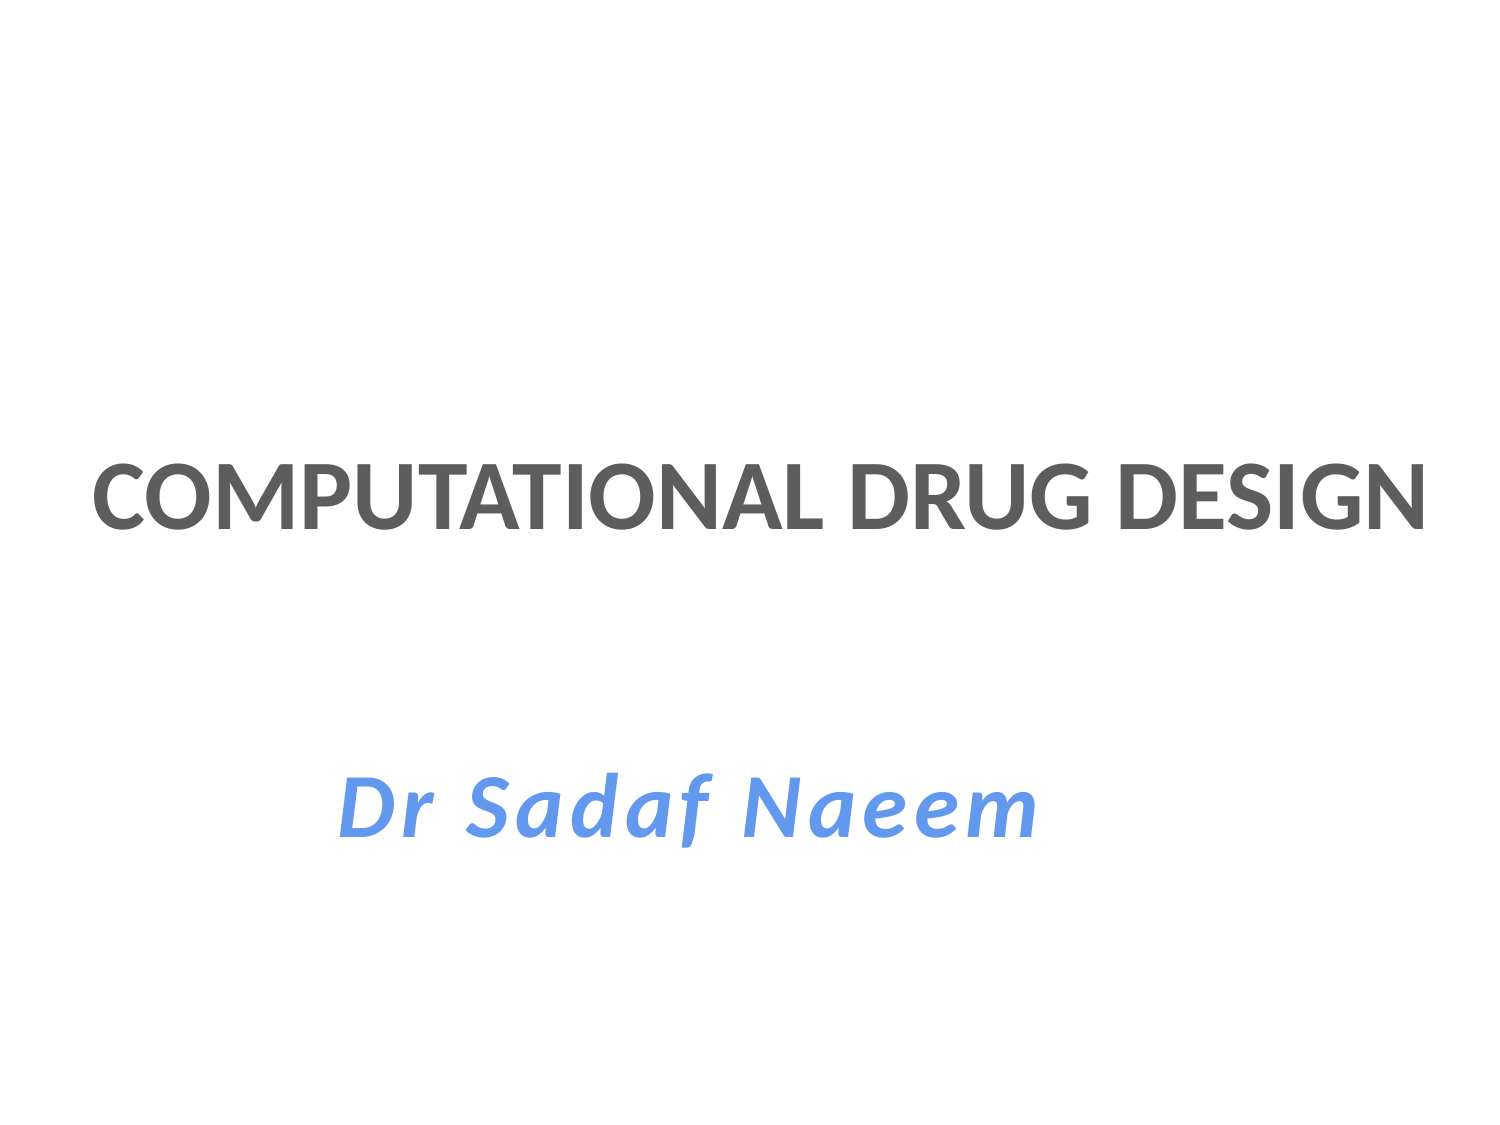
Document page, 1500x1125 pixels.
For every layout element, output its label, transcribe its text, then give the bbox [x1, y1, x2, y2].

text_box Dr Sadaf Naeem [322, 738, 1056, 864]
text_box COMPUTATIONAL DRUG DESIGN [23, 421, 1500, 557]
